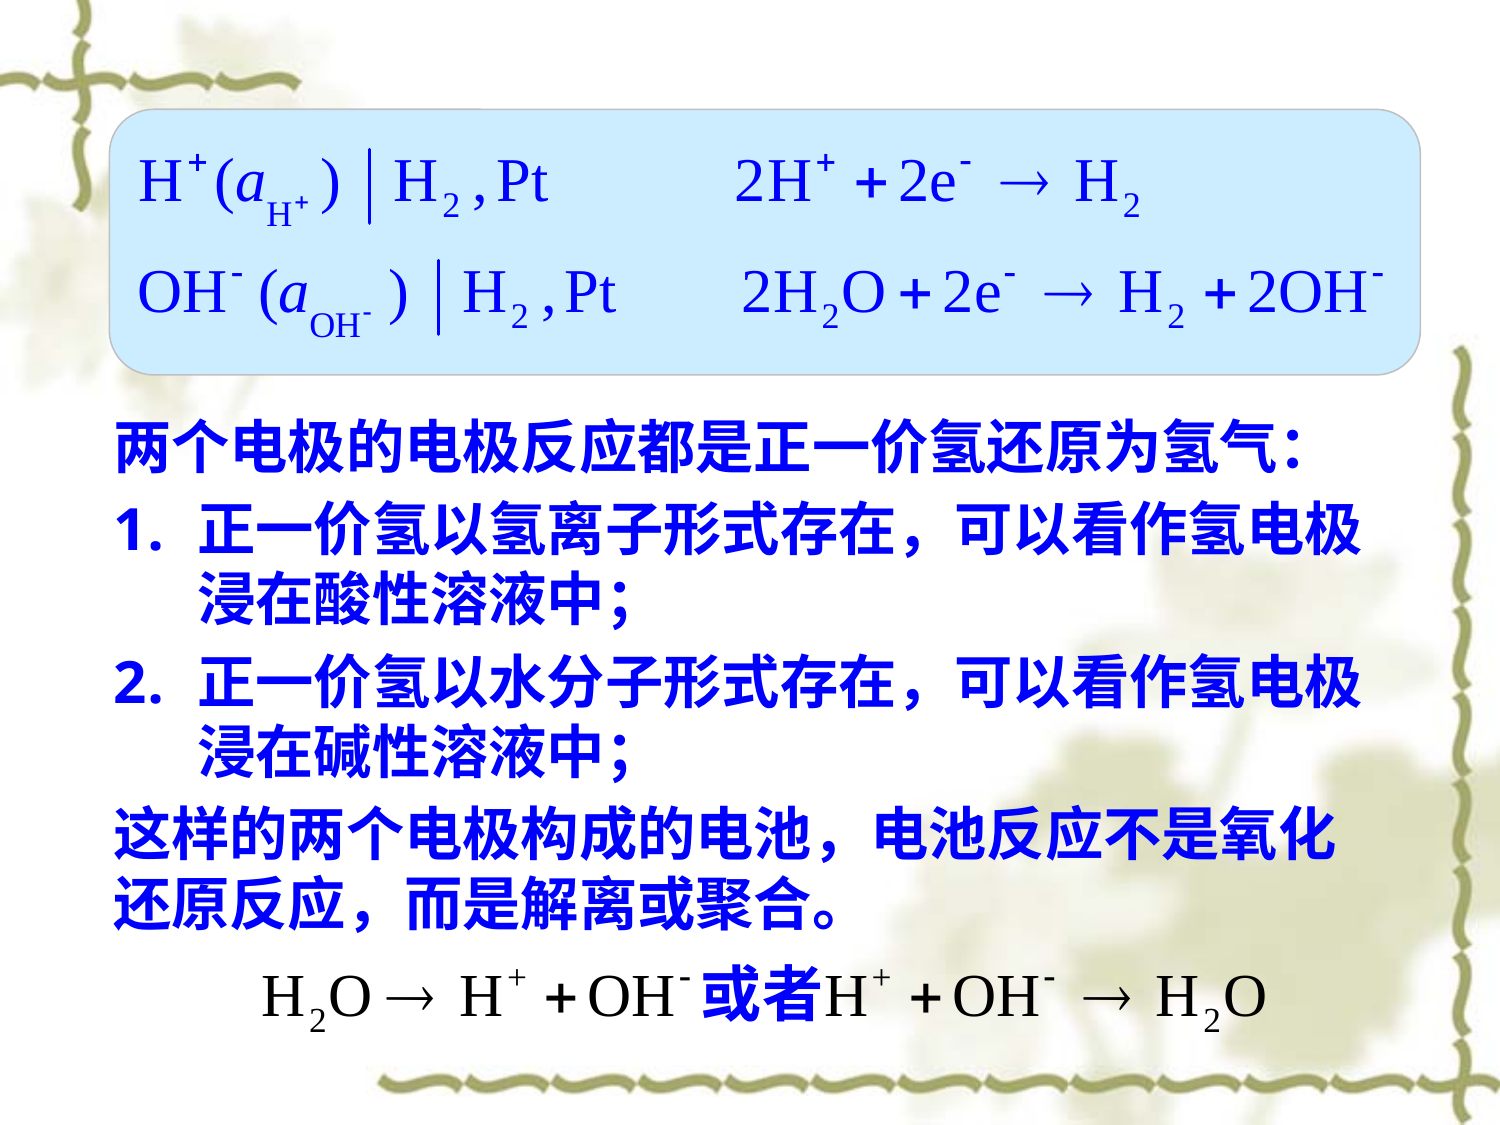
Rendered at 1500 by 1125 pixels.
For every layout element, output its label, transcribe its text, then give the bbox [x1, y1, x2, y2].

text_box [109, 109, 1421, 375]
picture [0, 0, 1500, 1125]
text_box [129, 133, 1404, 352]
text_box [252, 950, 1278, 1048]
text_box 两个电极的电极反应都是正一价氢还原为氢气： 正一价氢以氢离子形式存在，可以看作氢电极浸在酸性溶液中； 正一价氢以水分子形式存在，可以看作氢电极浸在碱性溶液中； 这样的两个电极构成的电池，电池反应不是氧化还原反应，而是解离或聚合。 [98, 402, 1400, 945]
